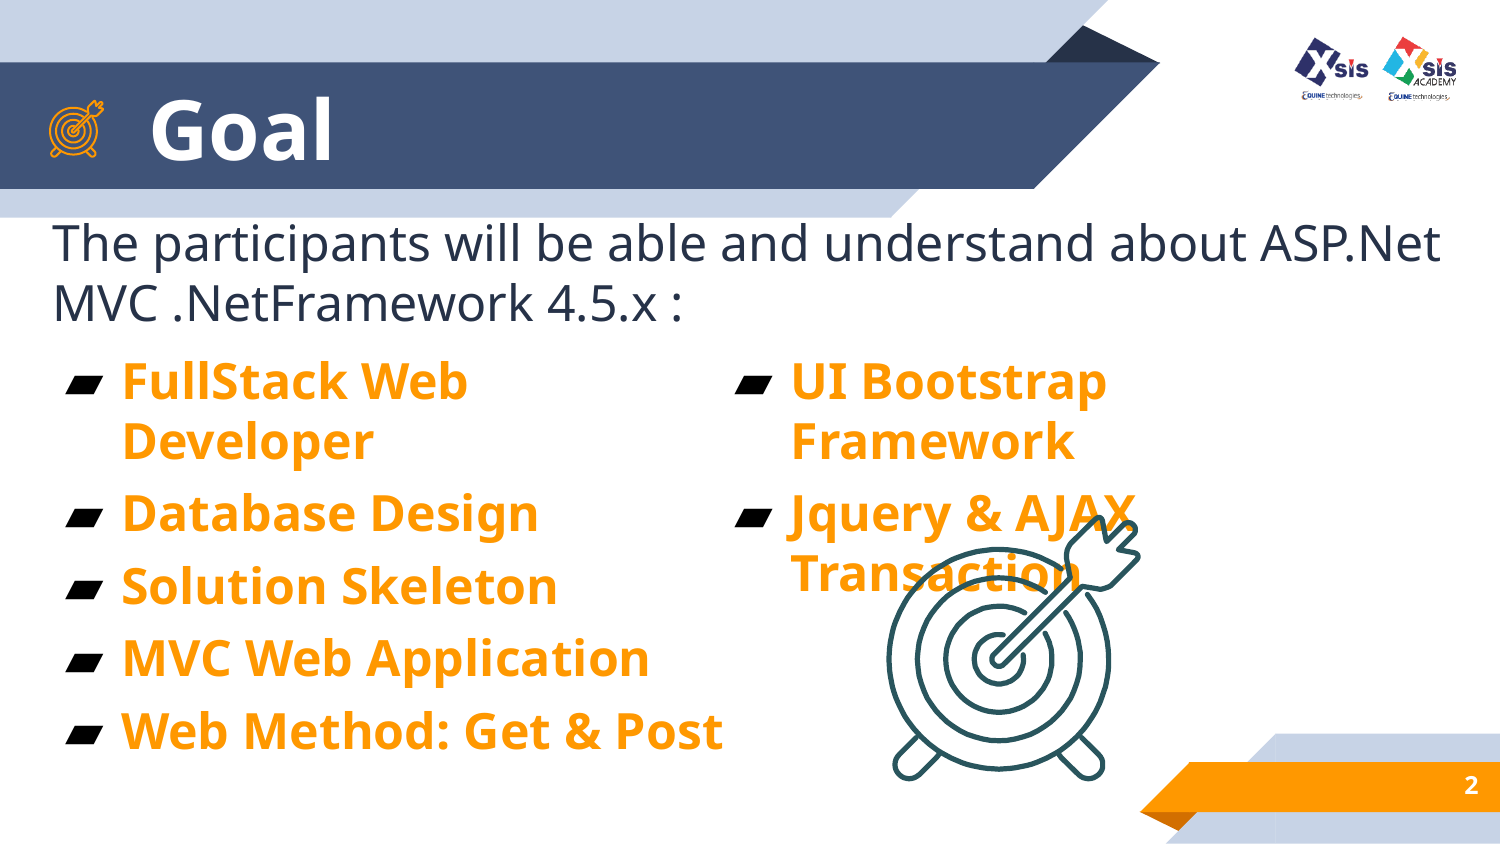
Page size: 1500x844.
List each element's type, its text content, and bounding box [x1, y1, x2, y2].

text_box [1284, 3, 1456, 134]
title Goal [133, 64, 997, 190]
list FullStack Web Developer Database Design Solution Skeleton MVC Web Application Web Method: Get & Post UI Bootstrap Framework Jquery & AJAX Transaction [50, 334, 1419, 735]
list The participants will be able and understand about ASP.Net MVC .NetFramework 4.5.x : [37, 196, 1463, 297]
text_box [49, 100, 104, 157]
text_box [888, 517, 1139, 780]
slide_number 2 [1249, 760, 1494, 813]
